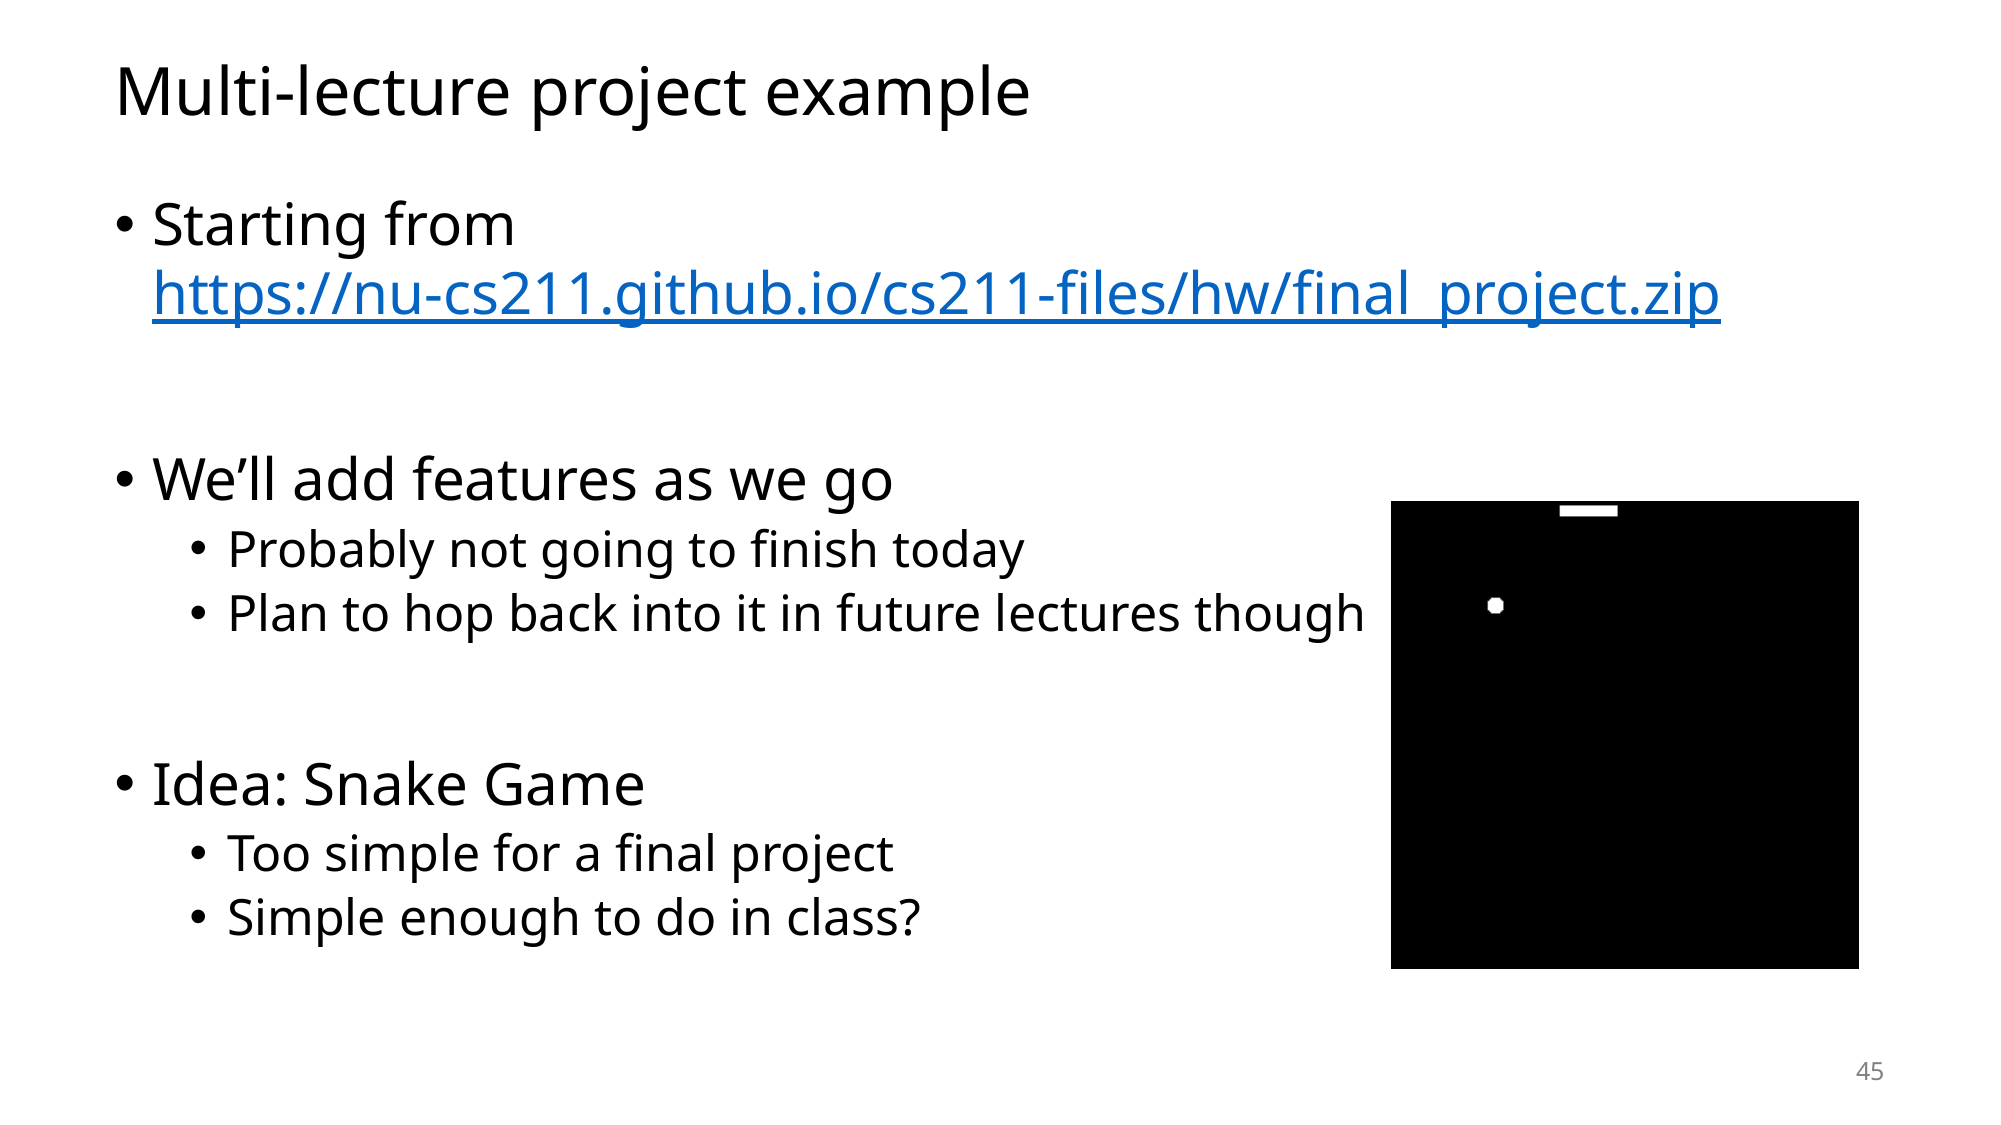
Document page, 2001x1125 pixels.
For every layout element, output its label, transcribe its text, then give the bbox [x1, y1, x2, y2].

slide_number 45 [1749, 1042, 1900, 1103]
title Multi-lecture project example [99, 37, 1900, 150]
list Starting from https://nu-cs211.github.io/cs211-files/hw/final_project.zip We’ll add features as we go Probably not going to finish today Plan to hop back into it in future lectures though Idea: Snake Game Too simple for a final project Simple enough to do in class? [99, 187, 1900, 1013]
picture [1391, 501, 1859, 969]
